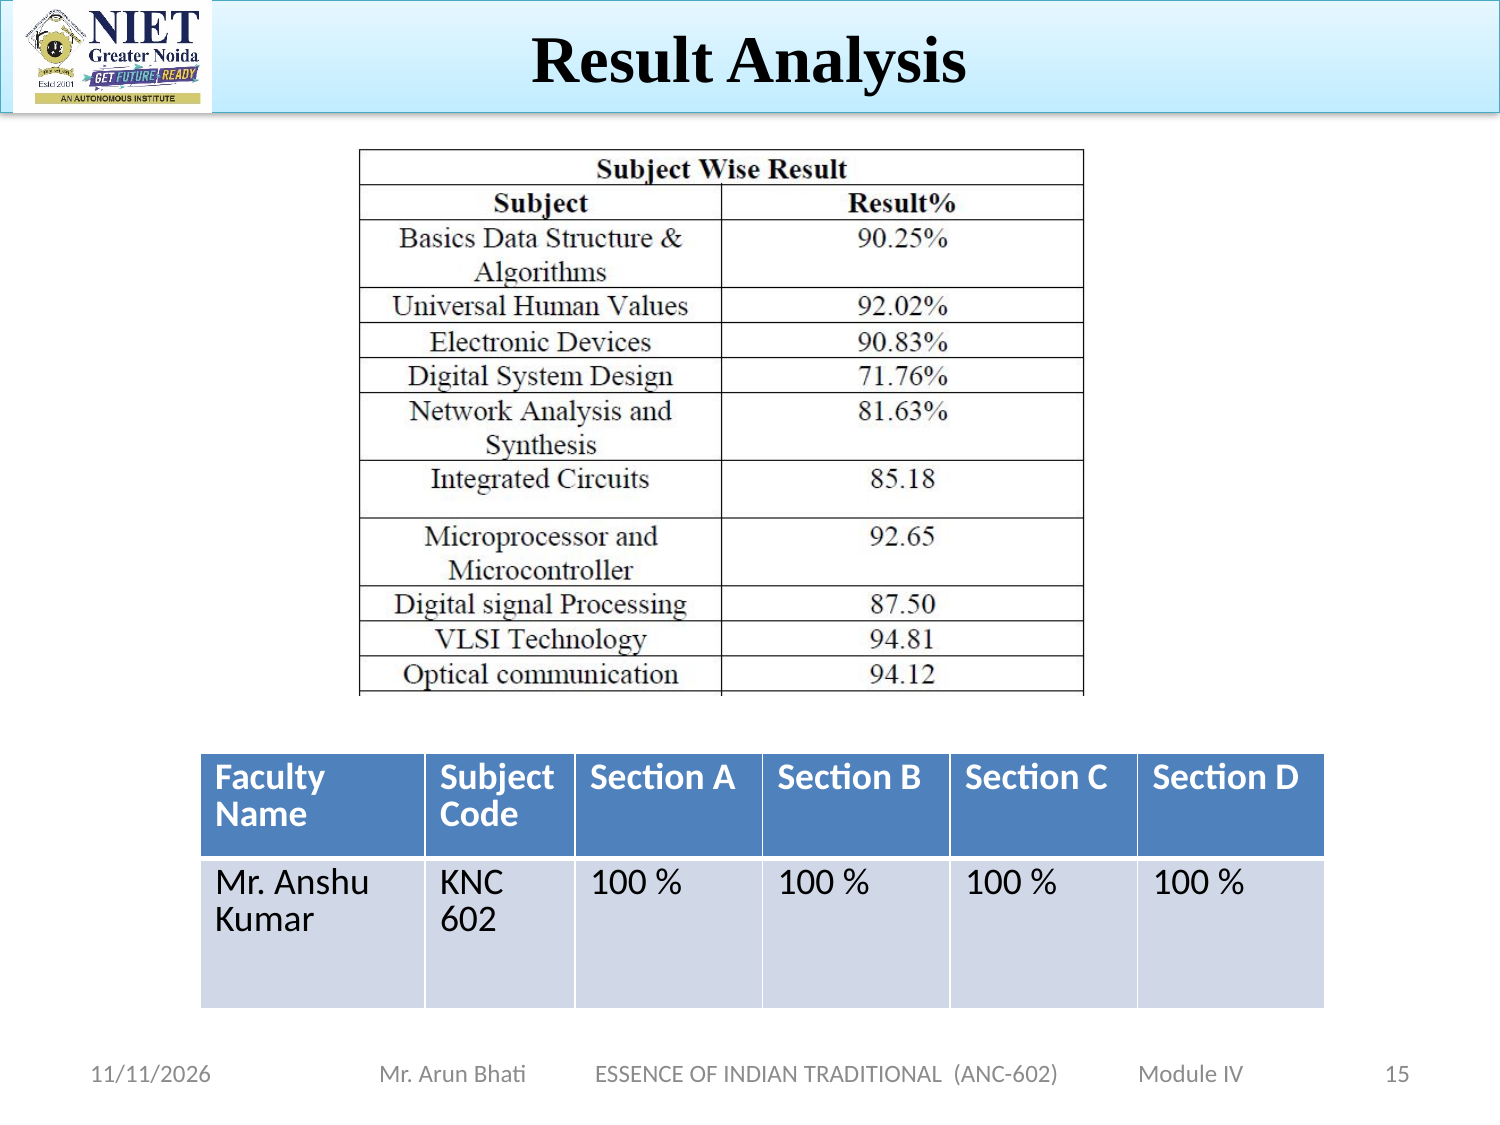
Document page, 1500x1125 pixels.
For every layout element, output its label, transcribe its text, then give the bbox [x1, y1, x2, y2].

table_header Section B [763, 754, 949, 856]
picture [12, 0, 212, 113]
table_cell KNC 602 [426, 861, 574, 1008]
slide_number 15 [1325, 1042, 1425, 1103]
table_cell Mr. Anshu Kumar [201, 861, 424, 1008]
table_header Section D [1138, 754, 1324, 856]
table_cell 100 % [763, 861, 949, 1008]
table_header Subject Code [426, 754, 574, 856]
picture [349, 138, 1091, 697]
table_cell 100 % [951, 861, 1137, 1008]
table_header Section C [951, 754, 1137, 856]
footer Mr. Arun Bhati ESSENCE OF INDIAN TRADITIONAL (ANC-602) Module IV [425, 1042, 1325, 1103]
table_cell 100 % [1138, 861, 1324, 1008]
title Result Analysis [214, 0, 1500, 113]
title Result Analysis [0, 0, 10, 113]
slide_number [75, 1042, 425, 1103]
table_header Section A [576, 754, 762, 856]
table_header Faculty Name [201, 754, 424, 856]
table_cell 100 % [576, 861, 762, 1008]
